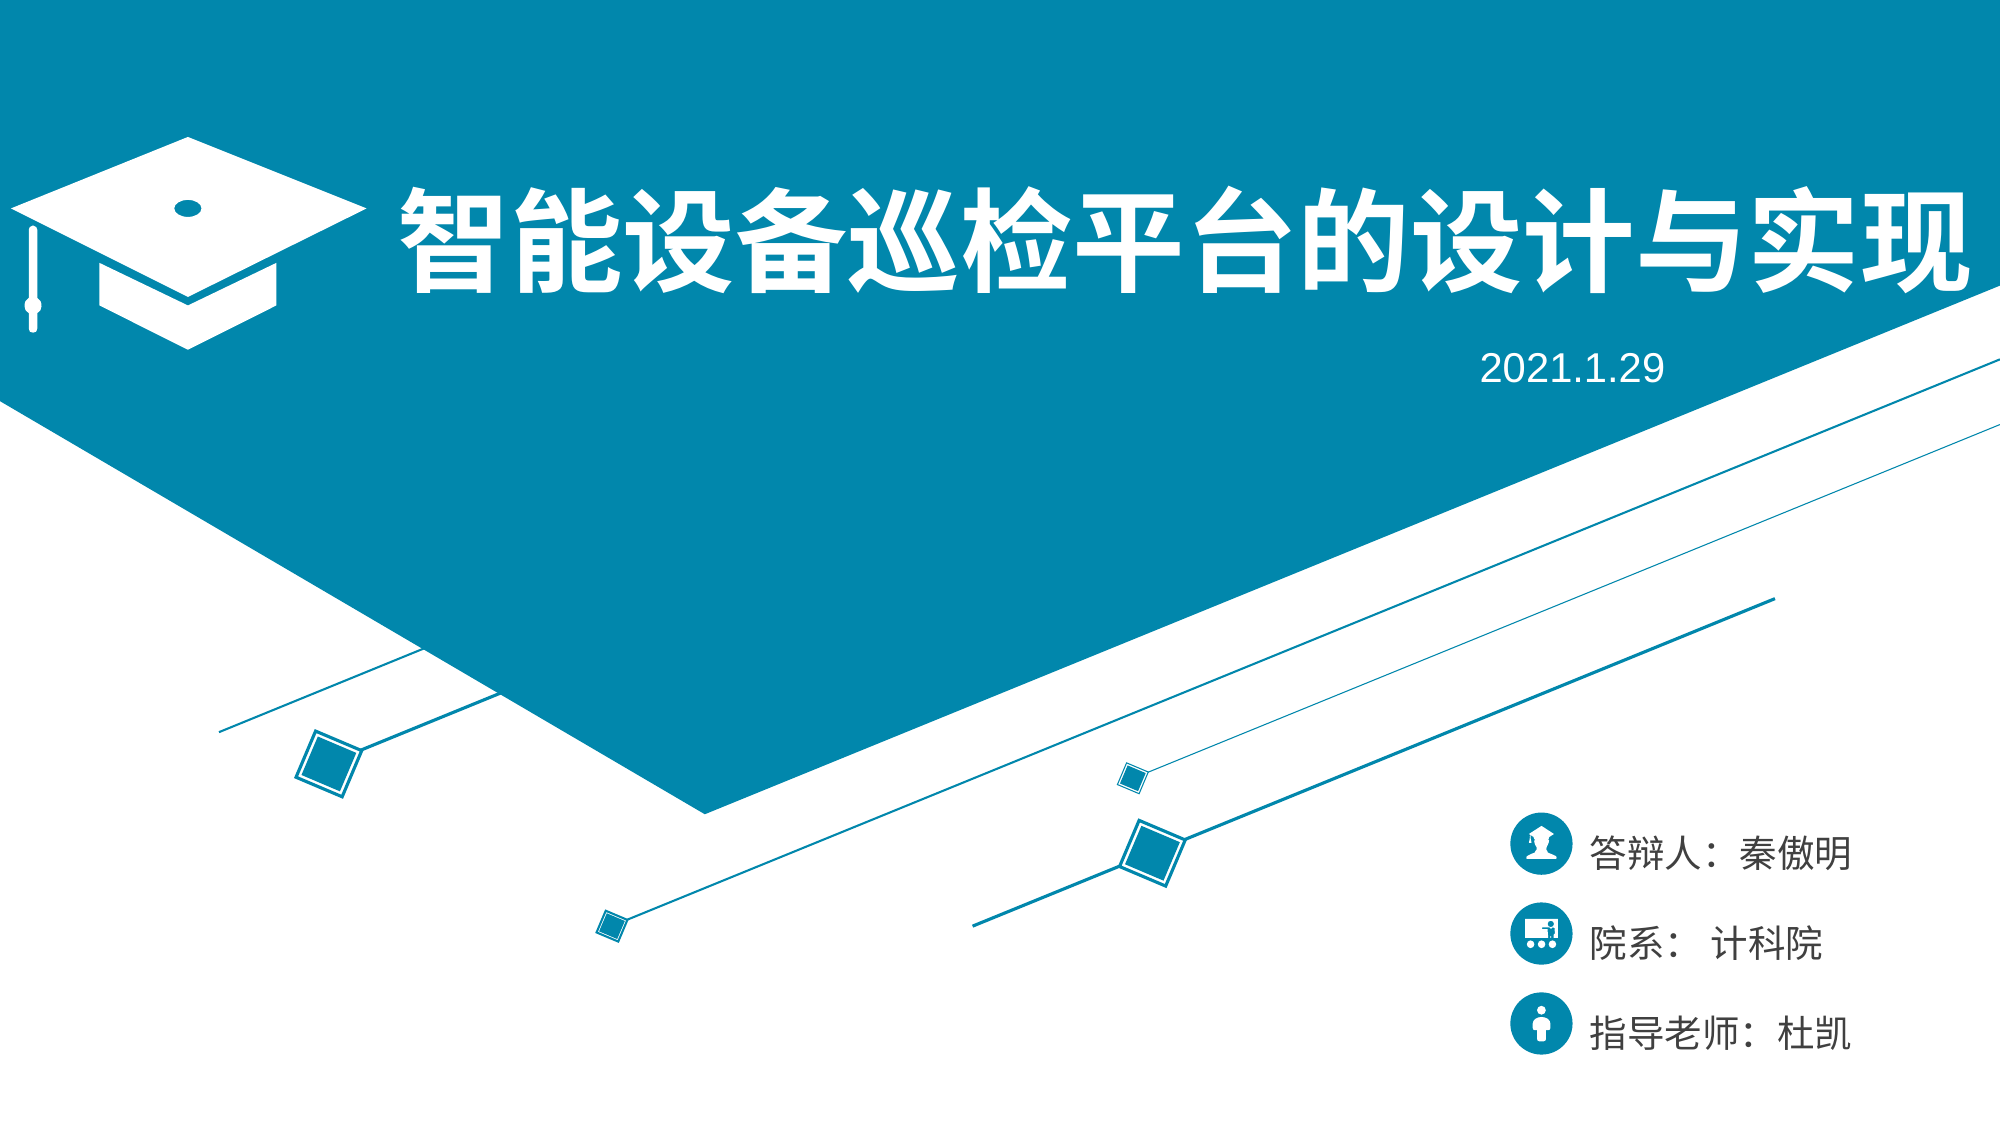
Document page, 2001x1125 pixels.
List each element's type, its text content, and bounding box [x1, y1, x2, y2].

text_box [595, 909, 629, 943]
text_box [1509, 927, 1574, 966]
text_box 答辩人：秦傲明 院系： 计科院 指导老师：杜凯 [1575, 922, 1868, 1063]
text_box 智能设备巡检平台的设计与实现 [382, 164, 1988, 314]
text_box [1532, 1016, 1551, 1042]
text_box [24, 225, 42, 333]
text_box [1509, 991, 1574, 1056]
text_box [621, 359, 2000, 922]
text_box [1537, 1005, 1546, 1015]
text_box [293, 728, 365, 800]
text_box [218, 636, 453, 733]
text_box [1525, 927, 1558, 938]
text_box [1548, 940, 1557, 949]
text_box [99, 262, 277, 350]
text_box [1526, 940, 1535, 949]
text_box [1537, 940, 1546, 949]
text_box [10, 136, 367, 297]
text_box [1116, 761, 1150, 795]
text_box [972, 922, 1775, 927]
text_box 2021.1.29 [1464, 333, 1681, 359]
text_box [1146, 424, 2000, 773]
text_box [0, 0, 2000, 767]
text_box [365, 685, 521, 753]
